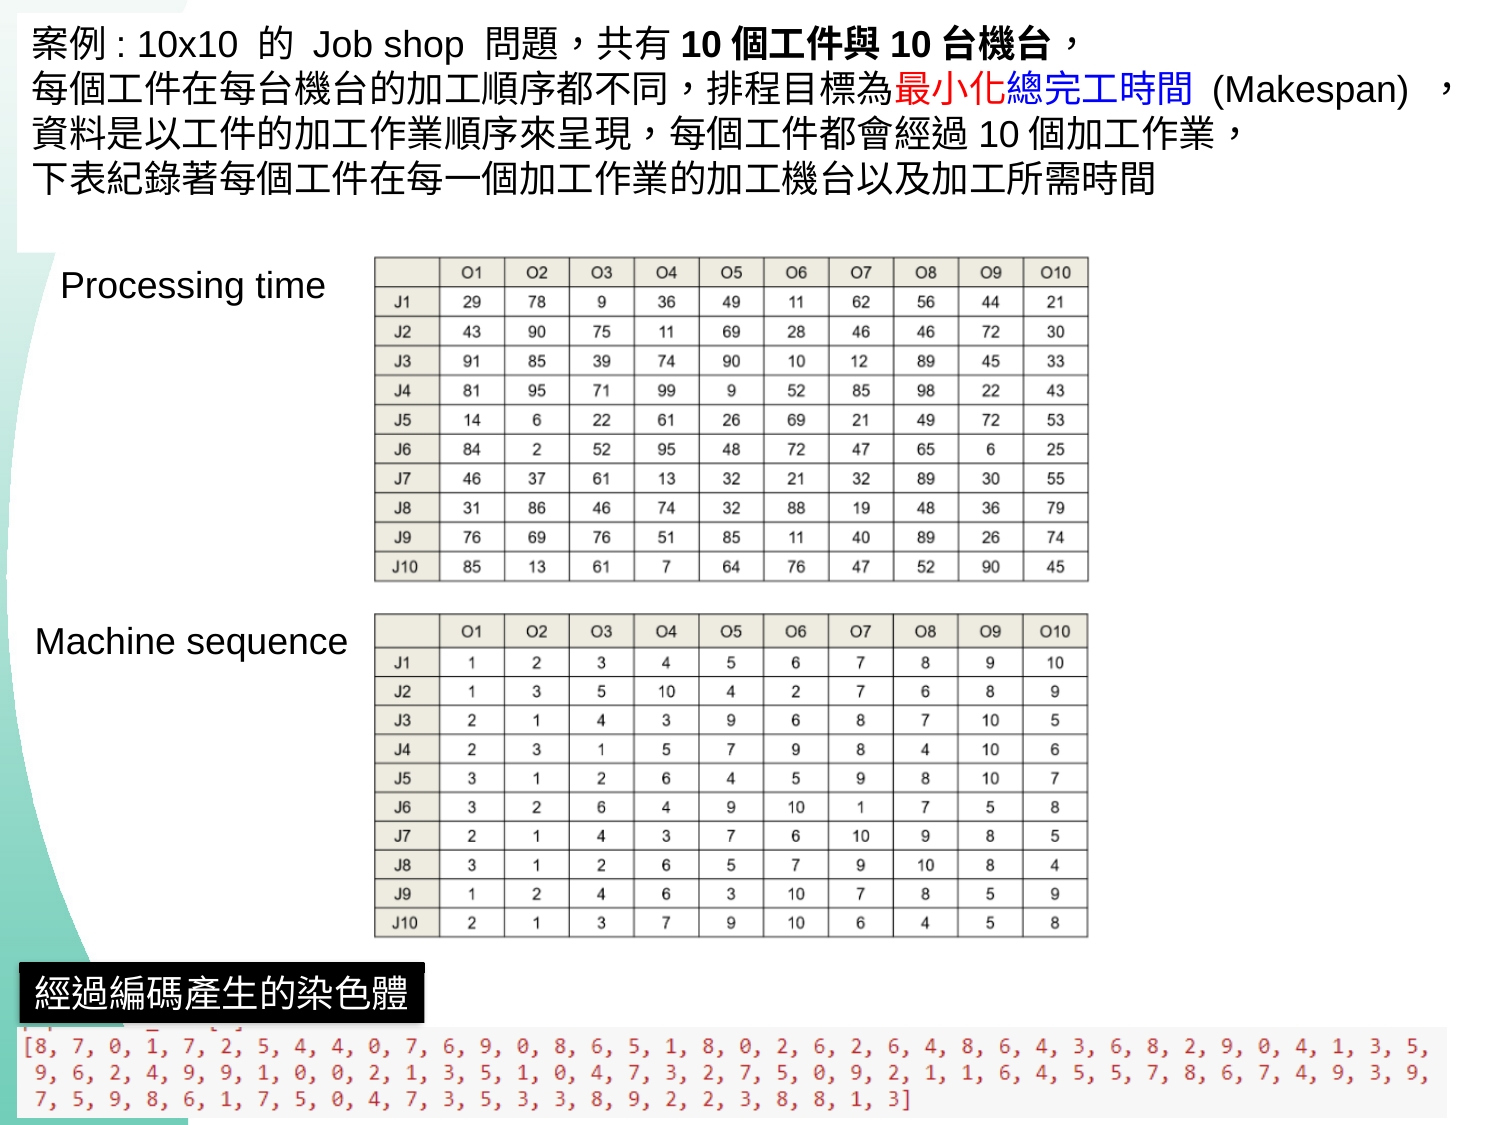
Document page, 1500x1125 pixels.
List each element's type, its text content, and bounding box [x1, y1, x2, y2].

text_box Machine sequence [19, 609, 364, 670]
picture [0, 0, 1500, 1125]
text_box Processing time [45, 253, 342, 314]
text_box 案例: 10x10 的 Job shop 問題，共有10個工件與10台機台， 每個工件在每台機台的加工順序都不同，排程目標為最小化總完工時間 (Makespan) ， 資料是以工件的加工作業順序來呈現，每個工件都會經過10個加工作業， 下表紀錄著每個工件在每一個加工作業的加工機台以及加工所需時間 [17, 12, 1481, 253]
text_box 經過編碼產生的染色體 [19, 962, 425, 1023]
